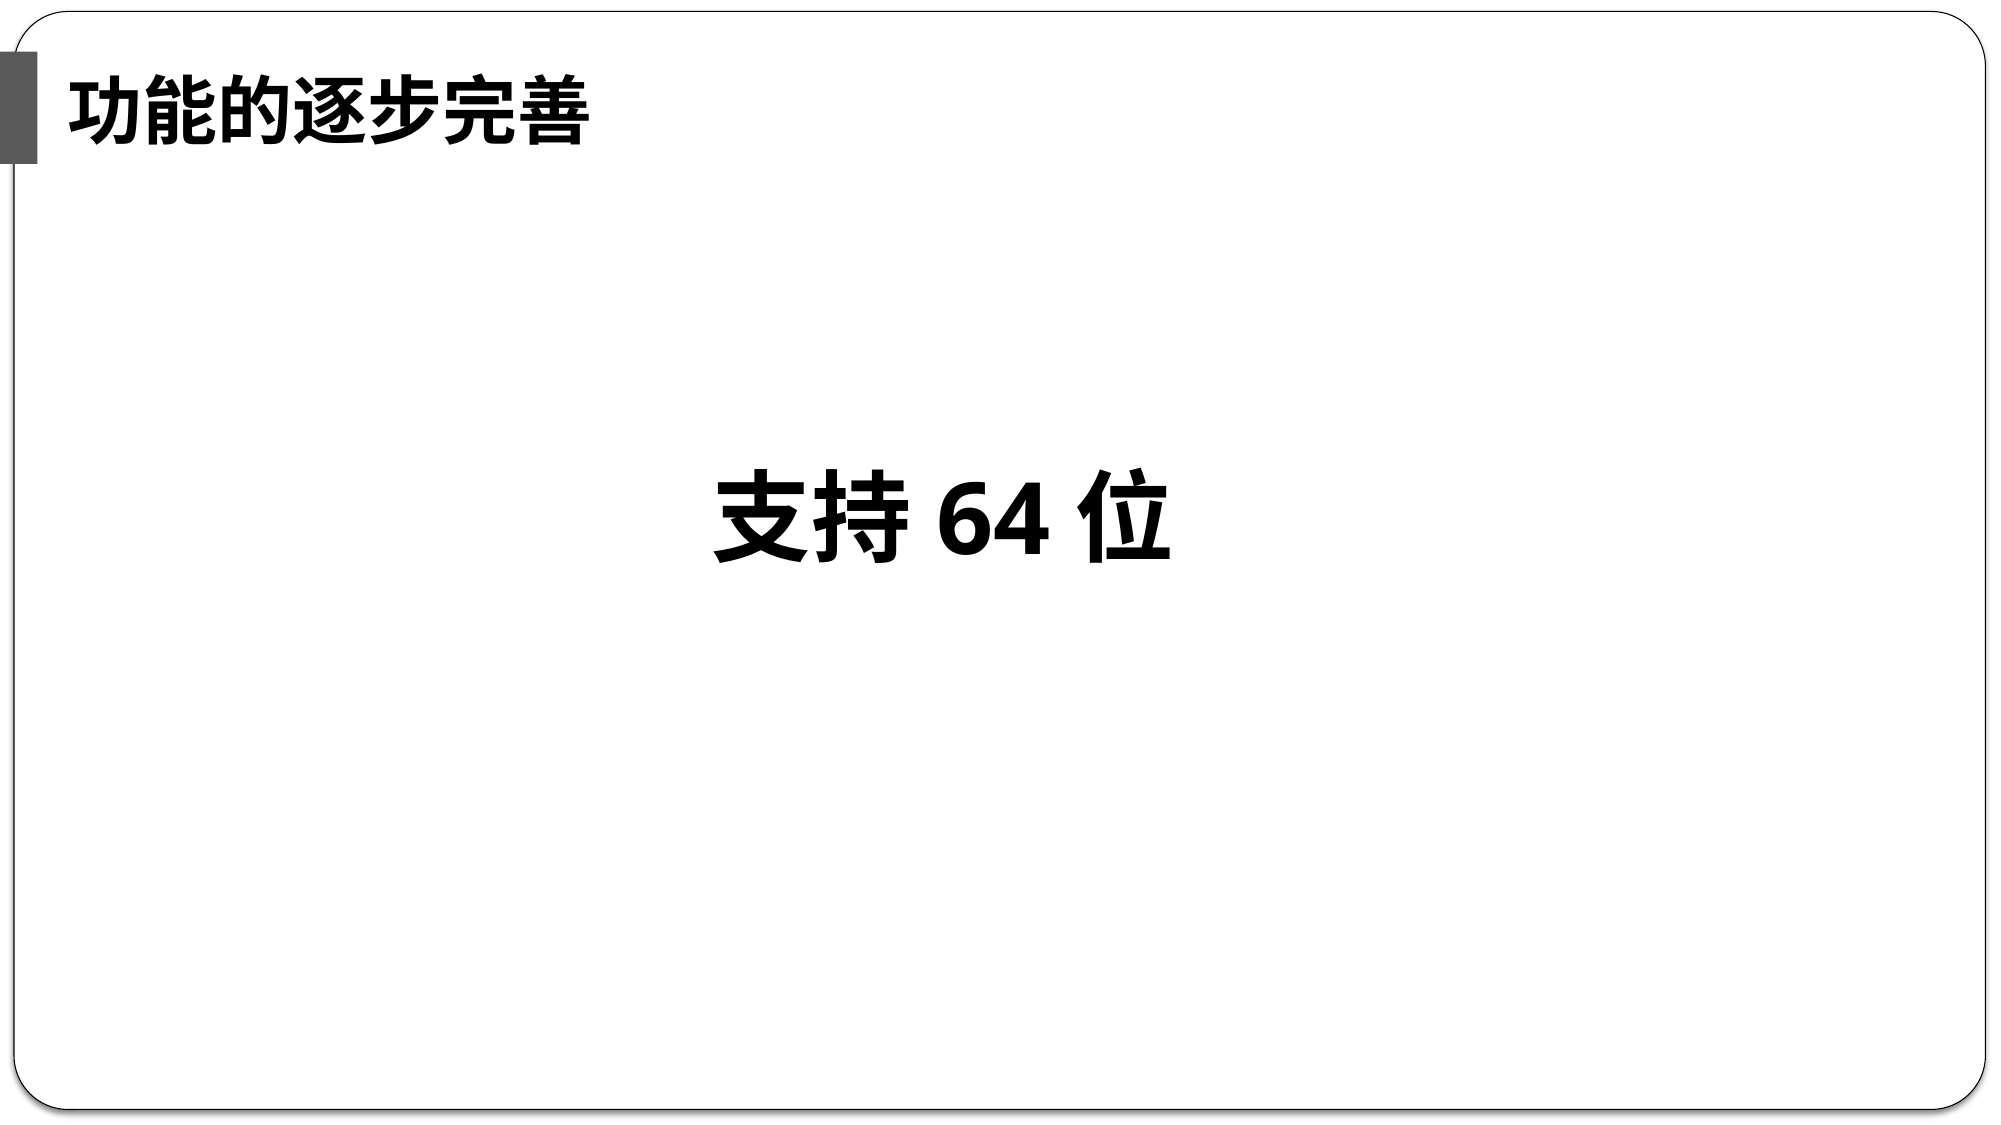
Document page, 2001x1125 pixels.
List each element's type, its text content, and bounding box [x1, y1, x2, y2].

text_box [0, 51, 38, 165]
text_box 支持64位 [697, 447, 1190, 583]
text_box 功能的逐步完善 [52, 55, 810, 161]
